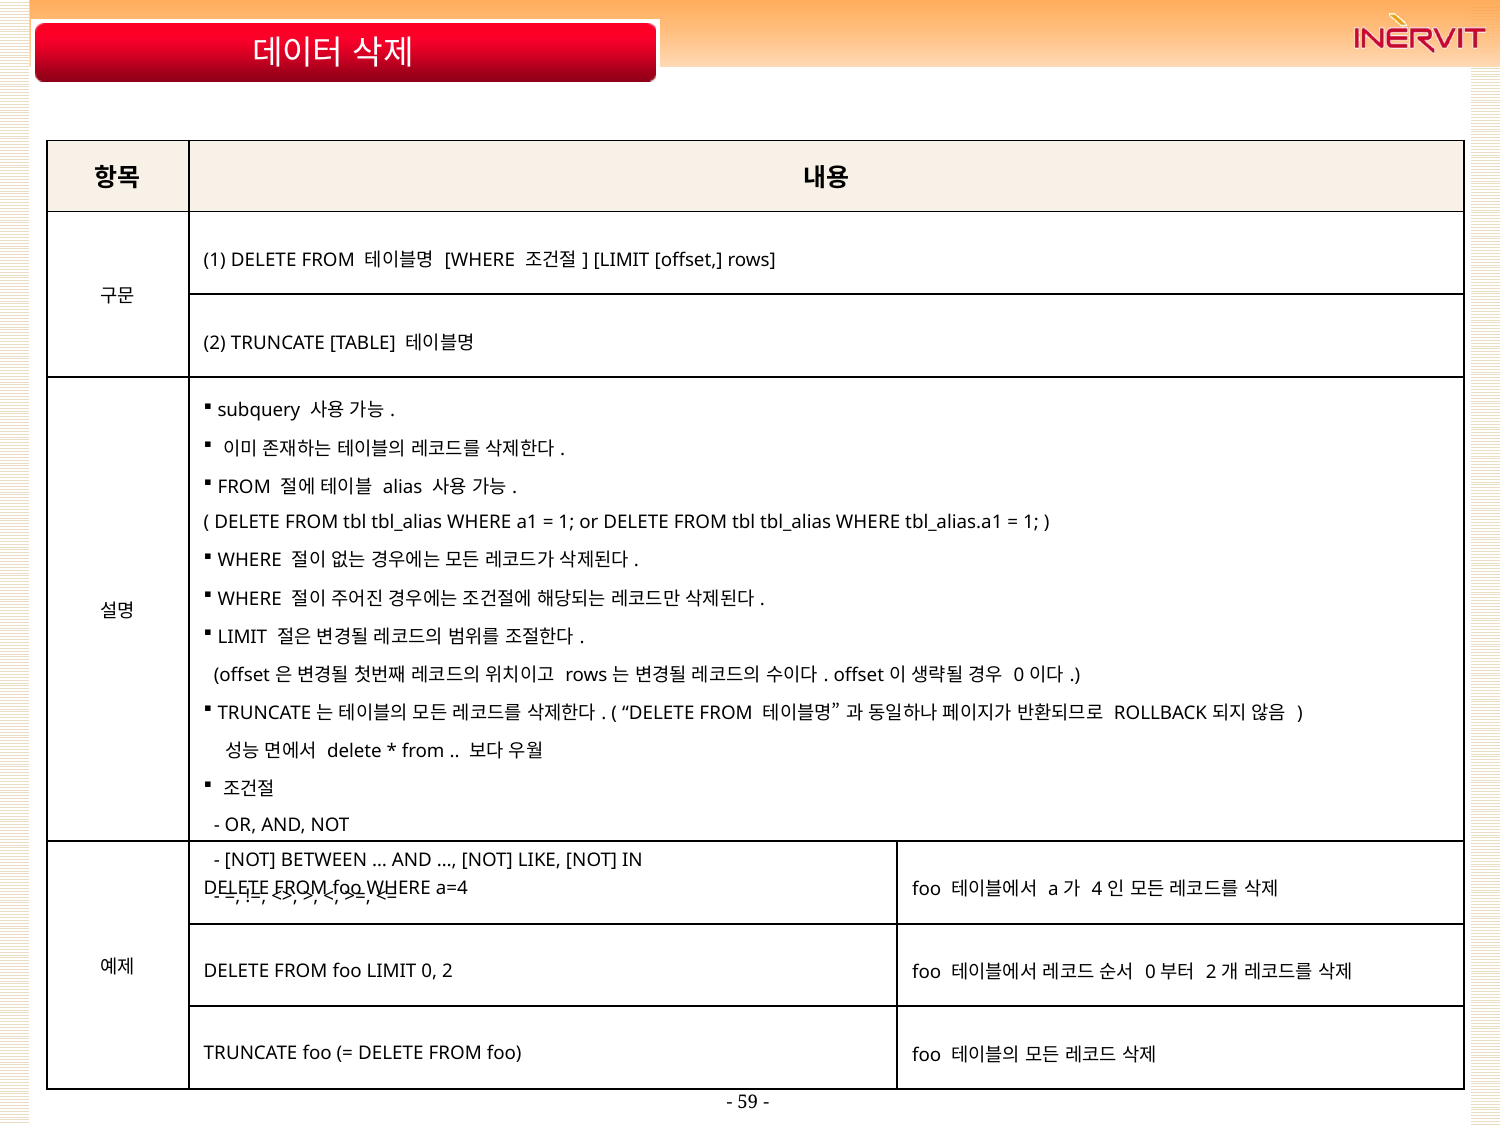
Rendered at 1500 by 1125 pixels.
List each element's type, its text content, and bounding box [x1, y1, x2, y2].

table_cell foo 테이블의 모든 레코드 삭제 [898, 1007, 1463, 1088]
table_cell (2) TRUNCATE [TABLE] 테이블명 [190, 295, 1463, 376]
table_header 항목 [48, 141, 188, 211]
table_cell foo 테이블에서 a가 4인 모든 레코드를 삭제 [898, 842, 1463, 923]
table_cell foo 테이블에서 레코드 순서 0부터 2개 레코드를 삭제 [898, 925, 1463, 1005]
table_cell DELETE FROM foo LIMIT 0, 2 [190, 925, 896, 1005]
slide_number - 59 - [572, 1090, 924, 1111]
table_cell (1) DELETE FROM 테이블명 [WHERE 조건절] [LIMIT [offset,] rows] [190, 212, 1463, 293]
picture [1352, 13, 1488, 55]
table_cell DELETE FROM foo WHERE a=4 [190, 842, 896, 923]
table_header 내용 [190, 141, 1463, 211]
table_cell TRUNCATE foo (= DELETE FROM foo) [190, 1007, 896, 1088]
table_cell subquery 사용 가능. 이미 존재하는 테이블의 레코드를 삭제한다. FROM 절에 테이블 alias 사용 가능. ( DELETE FROM tbl tbl_alias WHERE a1 = 1; or DELETE FROM tbl tbl_alias WHERE tbl_alias.a1 = 1; ) WHERE 절이 없는 경우에는 모든 레코드가 삭제된다. WHERE 절이 주어진 경우에는 조건절에 해당되는 레코드만 삭제된다. LIMIT 절은 변경될 레코드의 범위를 조절한다. (offset은 변경될 첫번째 레코드의 위치이고 rows는 변경될 레코드의 수이다. offset이 생략될 경우 0이다.) TRUNCATE는 테이블의 모든 레코드를 삭제한다. ( “DELETE FROM 테이블명” 과 동일하나 페이지가 반환되므로 ROLLBACK되지 않음 ) 성능 면에서 delete * from .. 보다 우월 조건절 - OR, AND, NOT - [NOT] BETWEEN … AND …, [NOT] LIKE, [NOT] IN - =, !=, <>, >, <, >=, <= [190, 378, 1463, 840]
table_cell 예제 [48, 842, 188, 1088]
table_cell 설명 [48, 378, 188, 840]
picture [35, 23, 656, 82]
table_cell 구문 [48, 212, 188, 376]
title 데이터 삭제 [42, 23, 624, 79]
